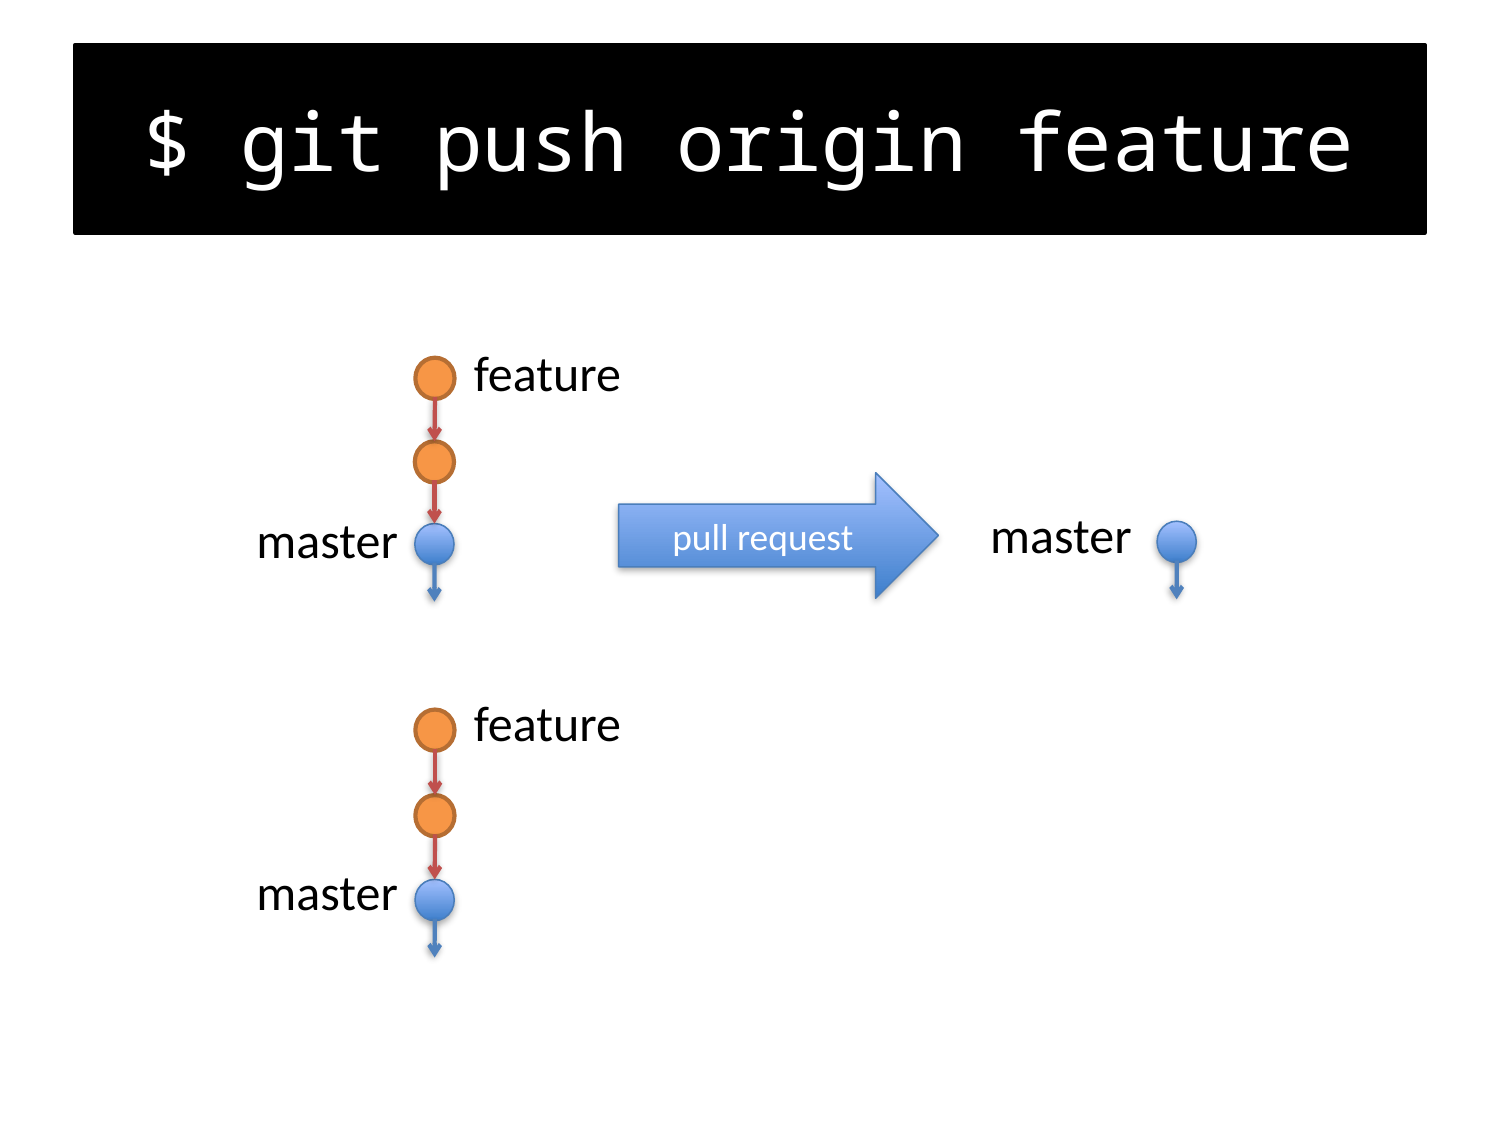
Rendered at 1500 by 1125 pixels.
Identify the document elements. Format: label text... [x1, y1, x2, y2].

text_box [413, 355, 457, 401]
text_box master [231, 853, 424, 929]
text_box feature [451, 683, 644, 759]
text_box [412, 440, 457, 484]
text_box [424, 879, 456, 921]
text_box [414, 524, 455, 565]
text_box [413, 707, 457, 753]
text_box [1158, 520, 1198, 563]
text_box feature [451, 333, 644, 409]
title $ git push origin feature [73, 43, 1427, 235]
text_box [413, 794, 457, 838]
text_box pull request [617, 472, 939, 599]
text_box master [231, 501, 424, 577]
text_box master [965, 496, 1158, 571]
